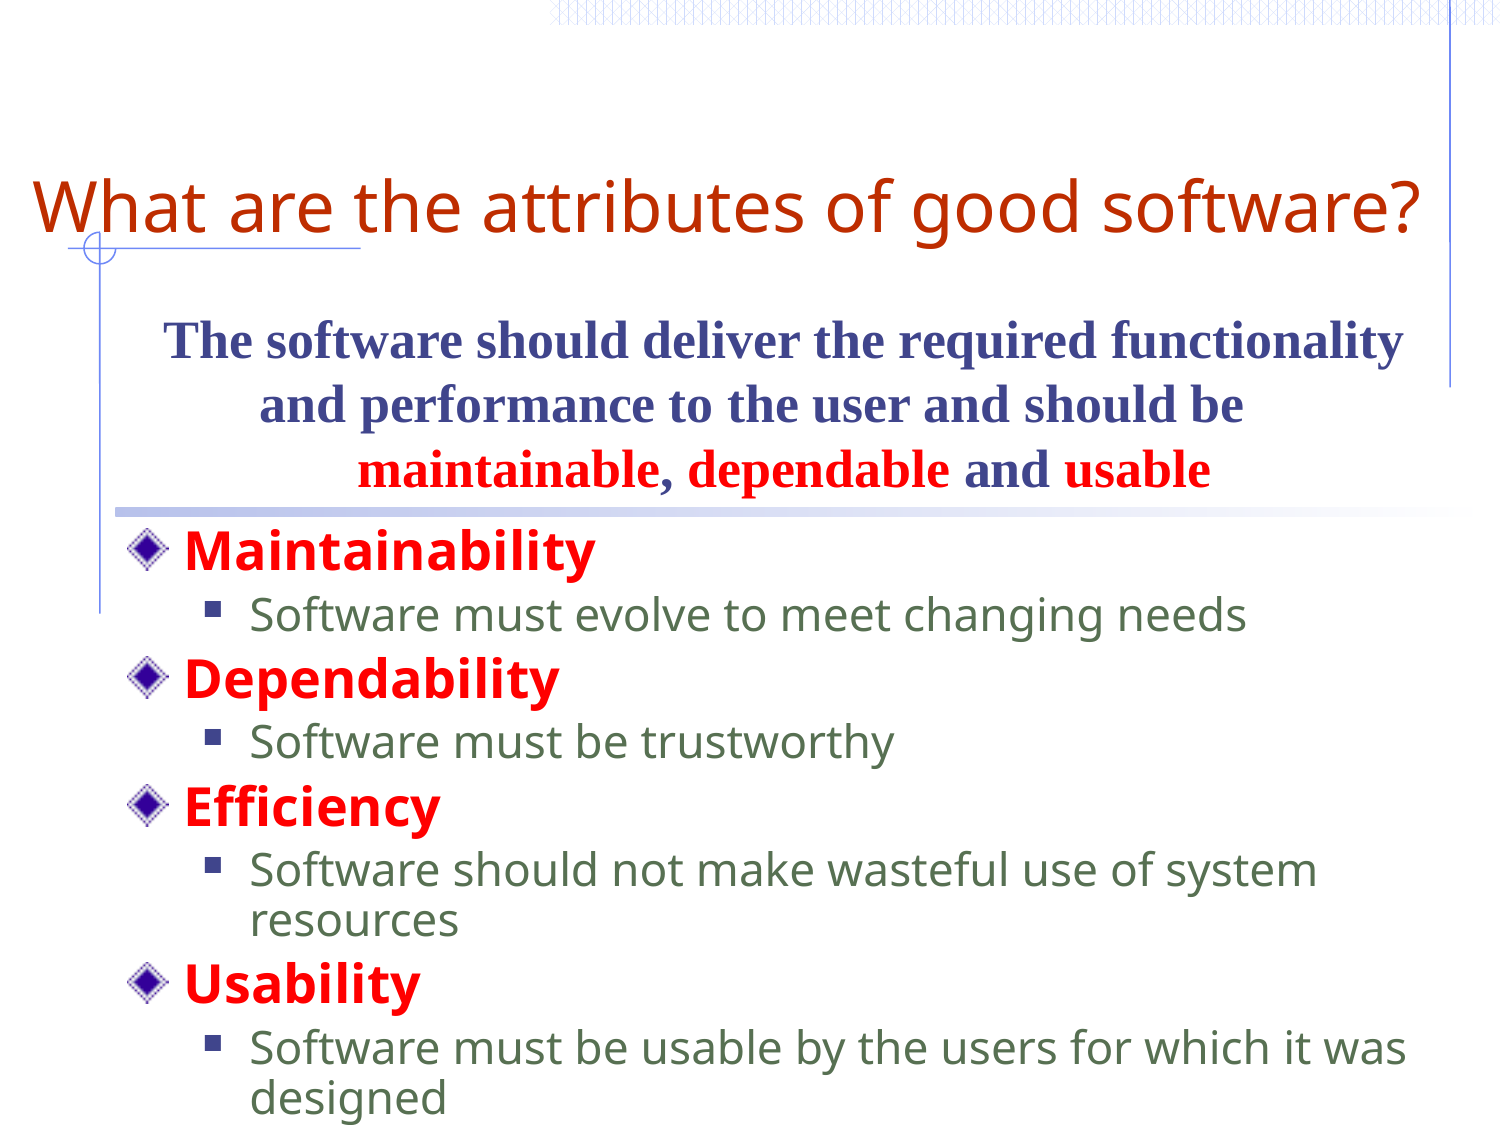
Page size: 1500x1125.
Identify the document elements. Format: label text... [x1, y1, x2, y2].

list Maintainability Software must evolve to meet changing needs Dependability Software must be trustworthy Efficiency Software should not make wasteful use of system resources Usability Software must be usable by the users for which it was designed [112, 516, 1500, 1013]
title What are the attributes of good software? [17, 83, 1500, 257]
text_box The software should deliver the required functionality and performance to the user and should be maintainable, dependable and usable [103, 296, 1466, 506]
picture [127, 962, 169, 1004]
picture [127, 656, 169, 699]
picture [127, 528, 169, 571]
text_box [115, 507, 1483, 517]
picture [127, 784, 169, 827]
